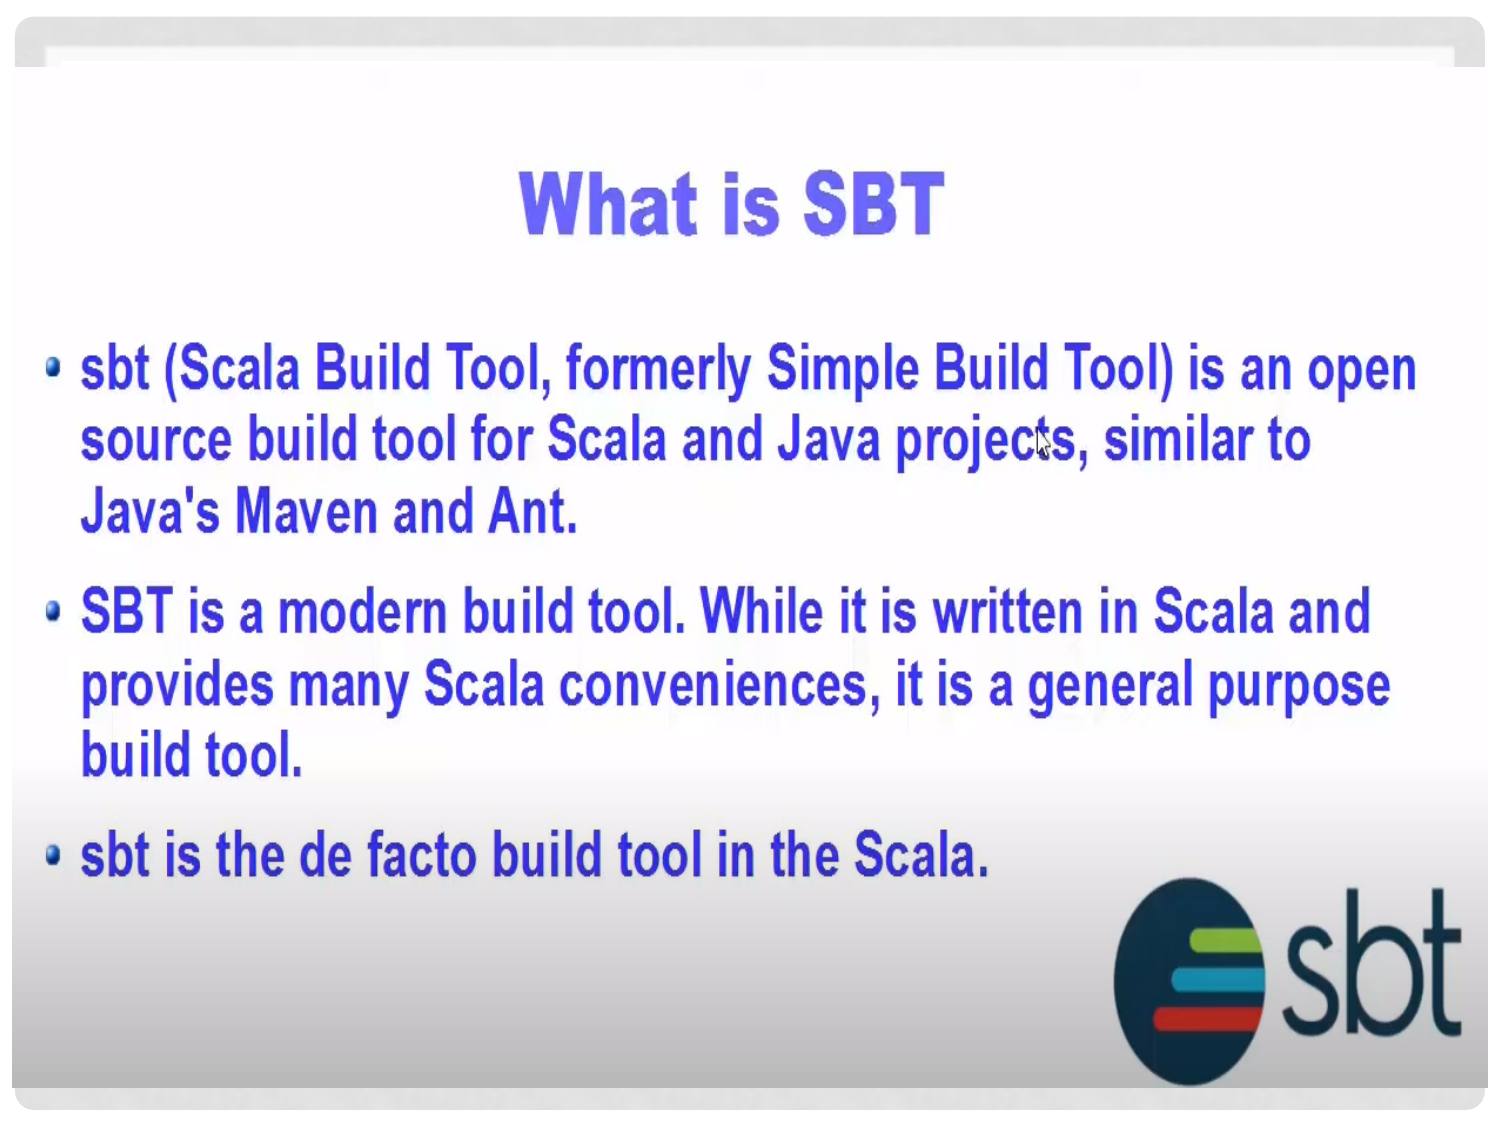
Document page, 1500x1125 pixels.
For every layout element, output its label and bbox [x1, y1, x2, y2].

picture [12, 67, 1488, 1088]
